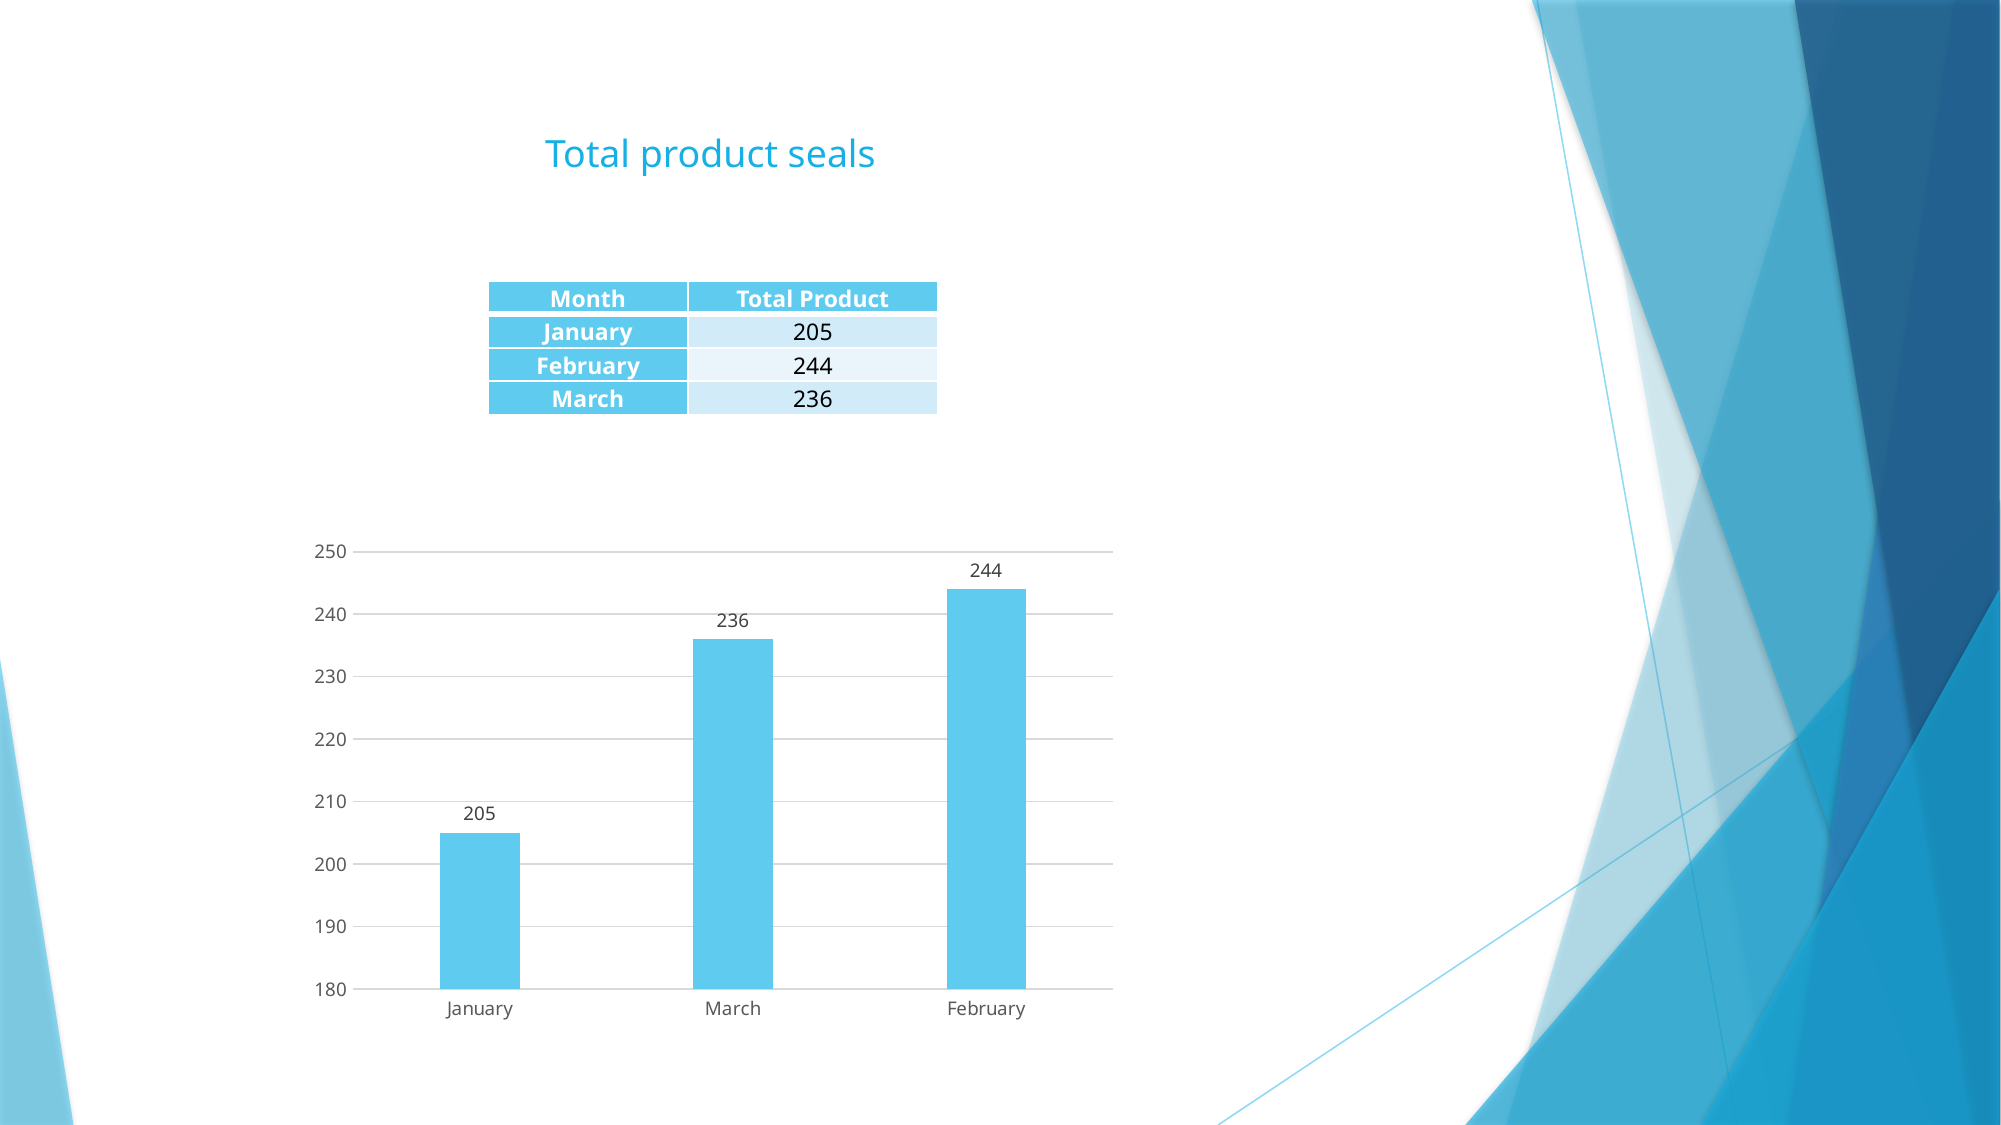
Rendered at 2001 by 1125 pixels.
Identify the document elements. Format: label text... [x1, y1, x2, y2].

table_cell March [489, 382, 687, 414]
table_cell 236 [689, 382, 937, 414]
chart [282, 534, 1126, 1044]
table_header Month [489, 282, 687, 311]
table_cell 244 [689, 349, 937, 380]
table_cell 205 [689, 317, 937, 347]
table_header Total Product [689, 282, 937, 311]
text_box Total product seals [530, 122, 1177, 183]
table_cell February [489, 349, 687, 380]
table_cell January [489, 317, 687, 347]
